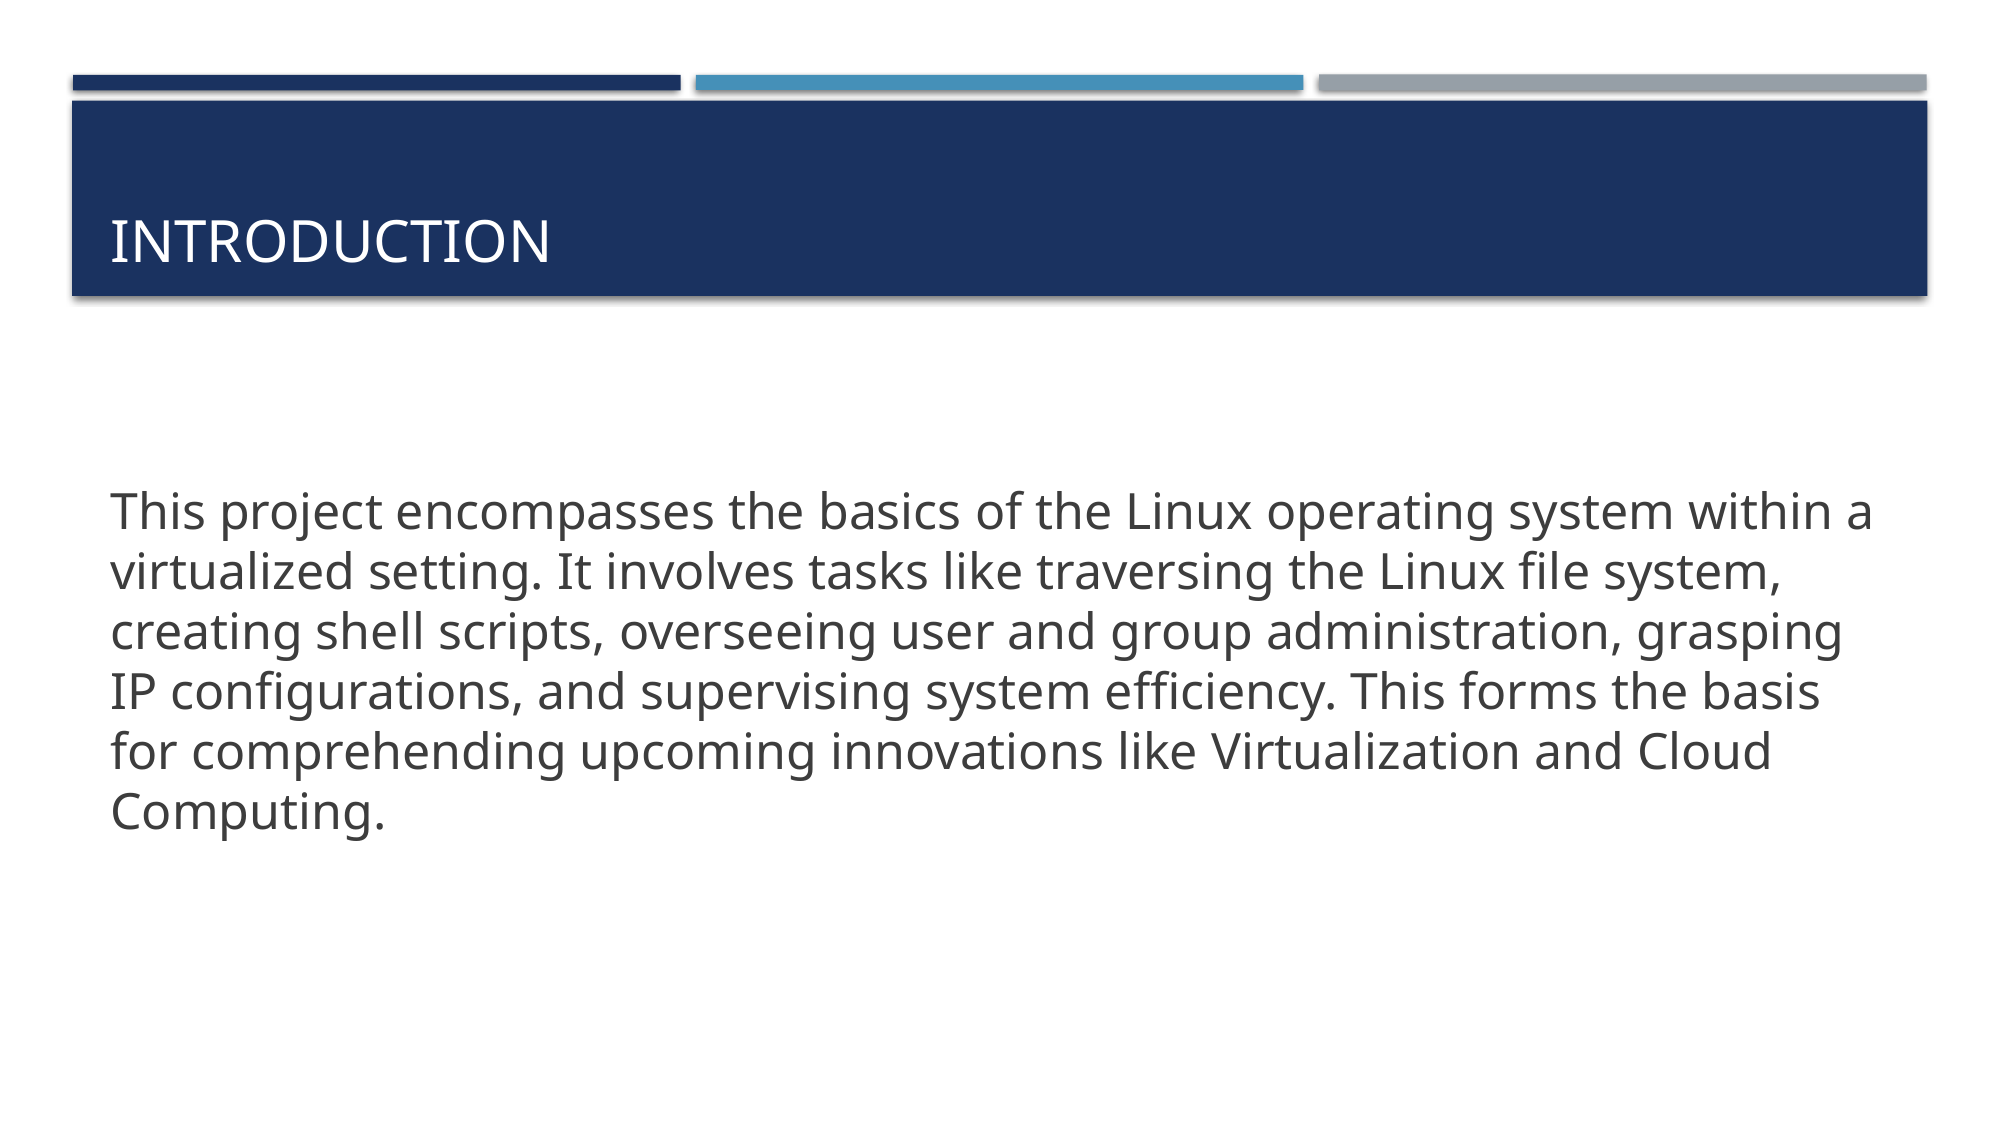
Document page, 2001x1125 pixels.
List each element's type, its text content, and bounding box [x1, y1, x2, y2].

title Introduction [95, 115, 1905, 282]
list This project encompasses the basics of the Linux operating system within a virtualized setting. It involves tasks like traversing the Linux file system, creating shell scripts, overseeing user and group administration, grasping IP configurations, and supervising system efficiency. This forms the basis for comprehending upcoming innovations like Virtualization and Cloud Computing. [95, 357, 1905, 962]
